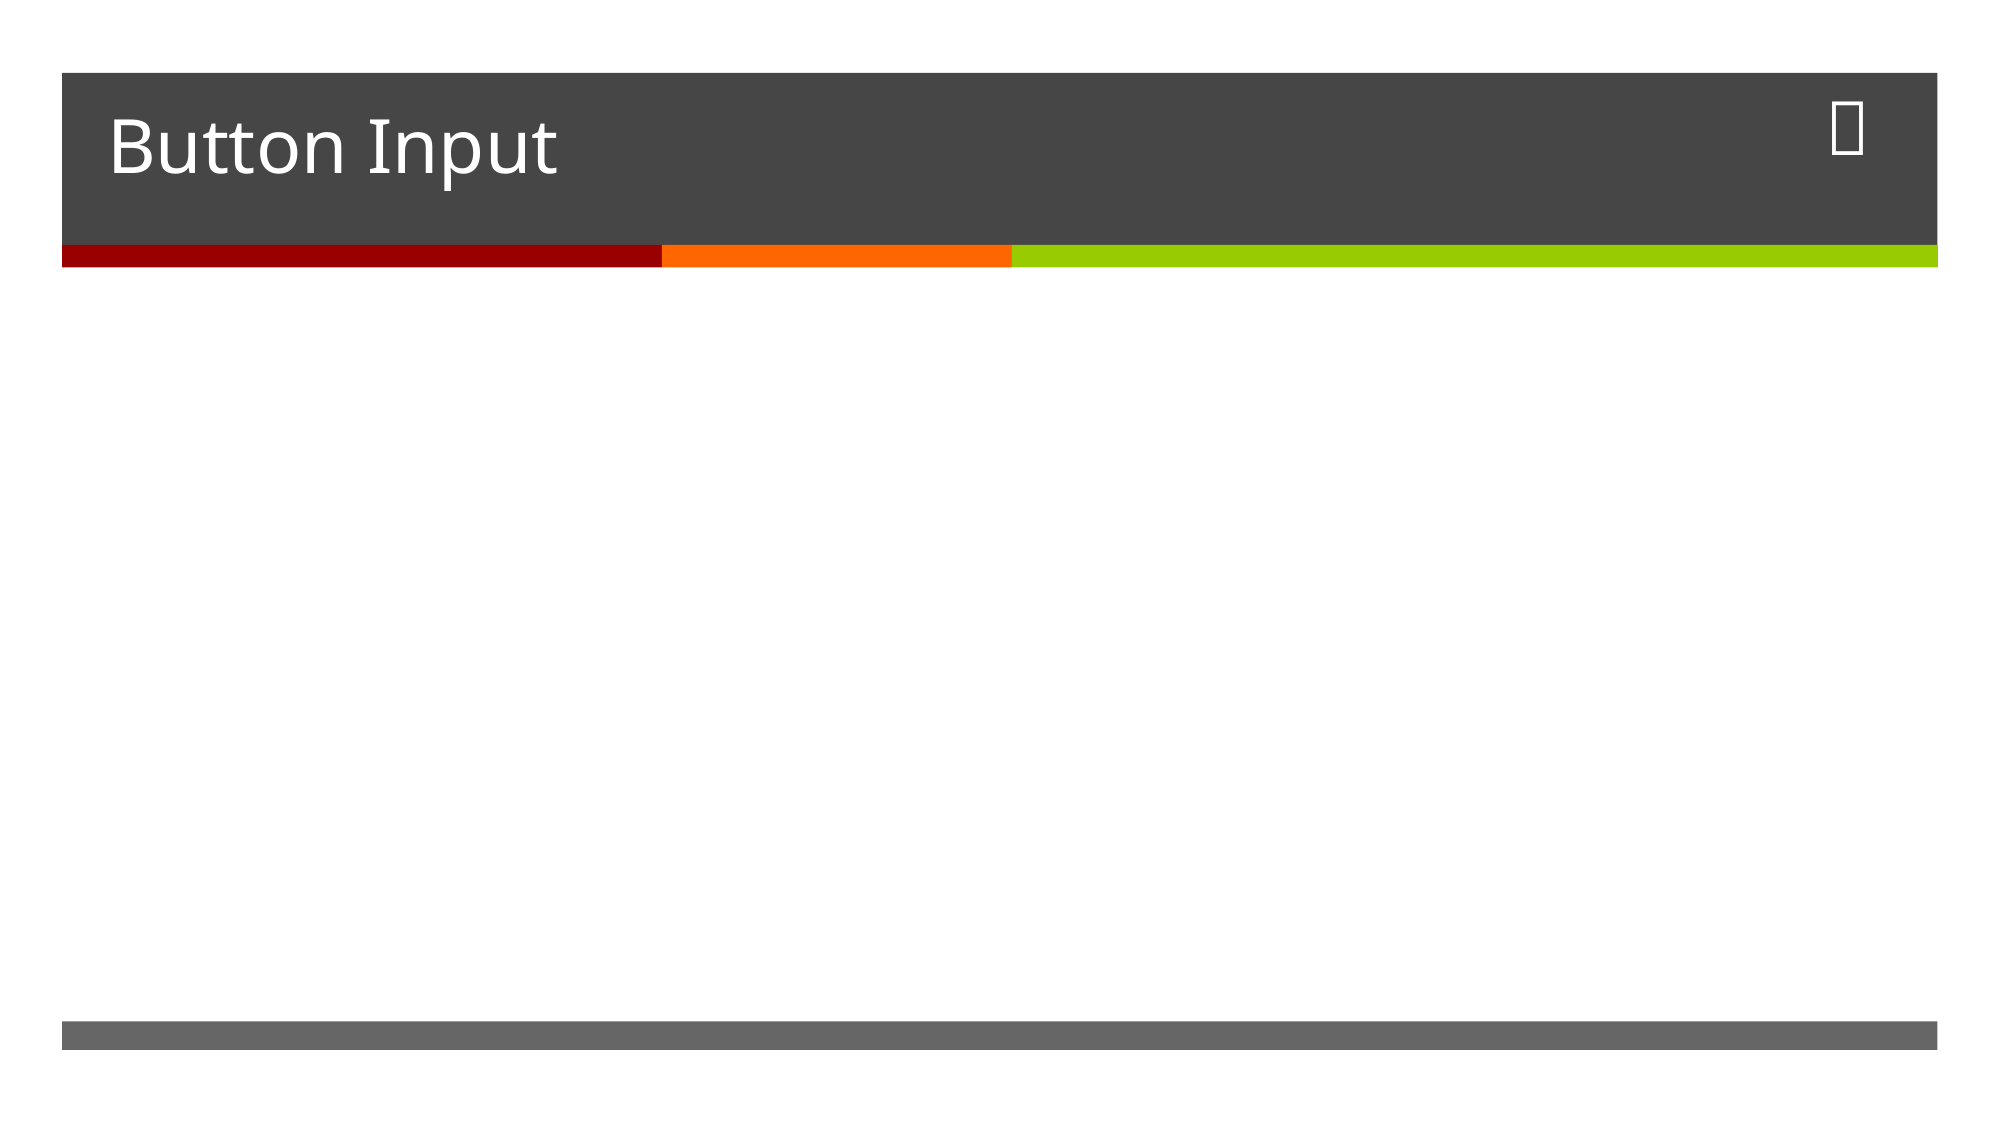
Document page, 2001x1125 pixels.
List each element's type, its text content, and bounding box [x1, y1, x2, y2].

title Button Input [92, 73, 1801, 196]
